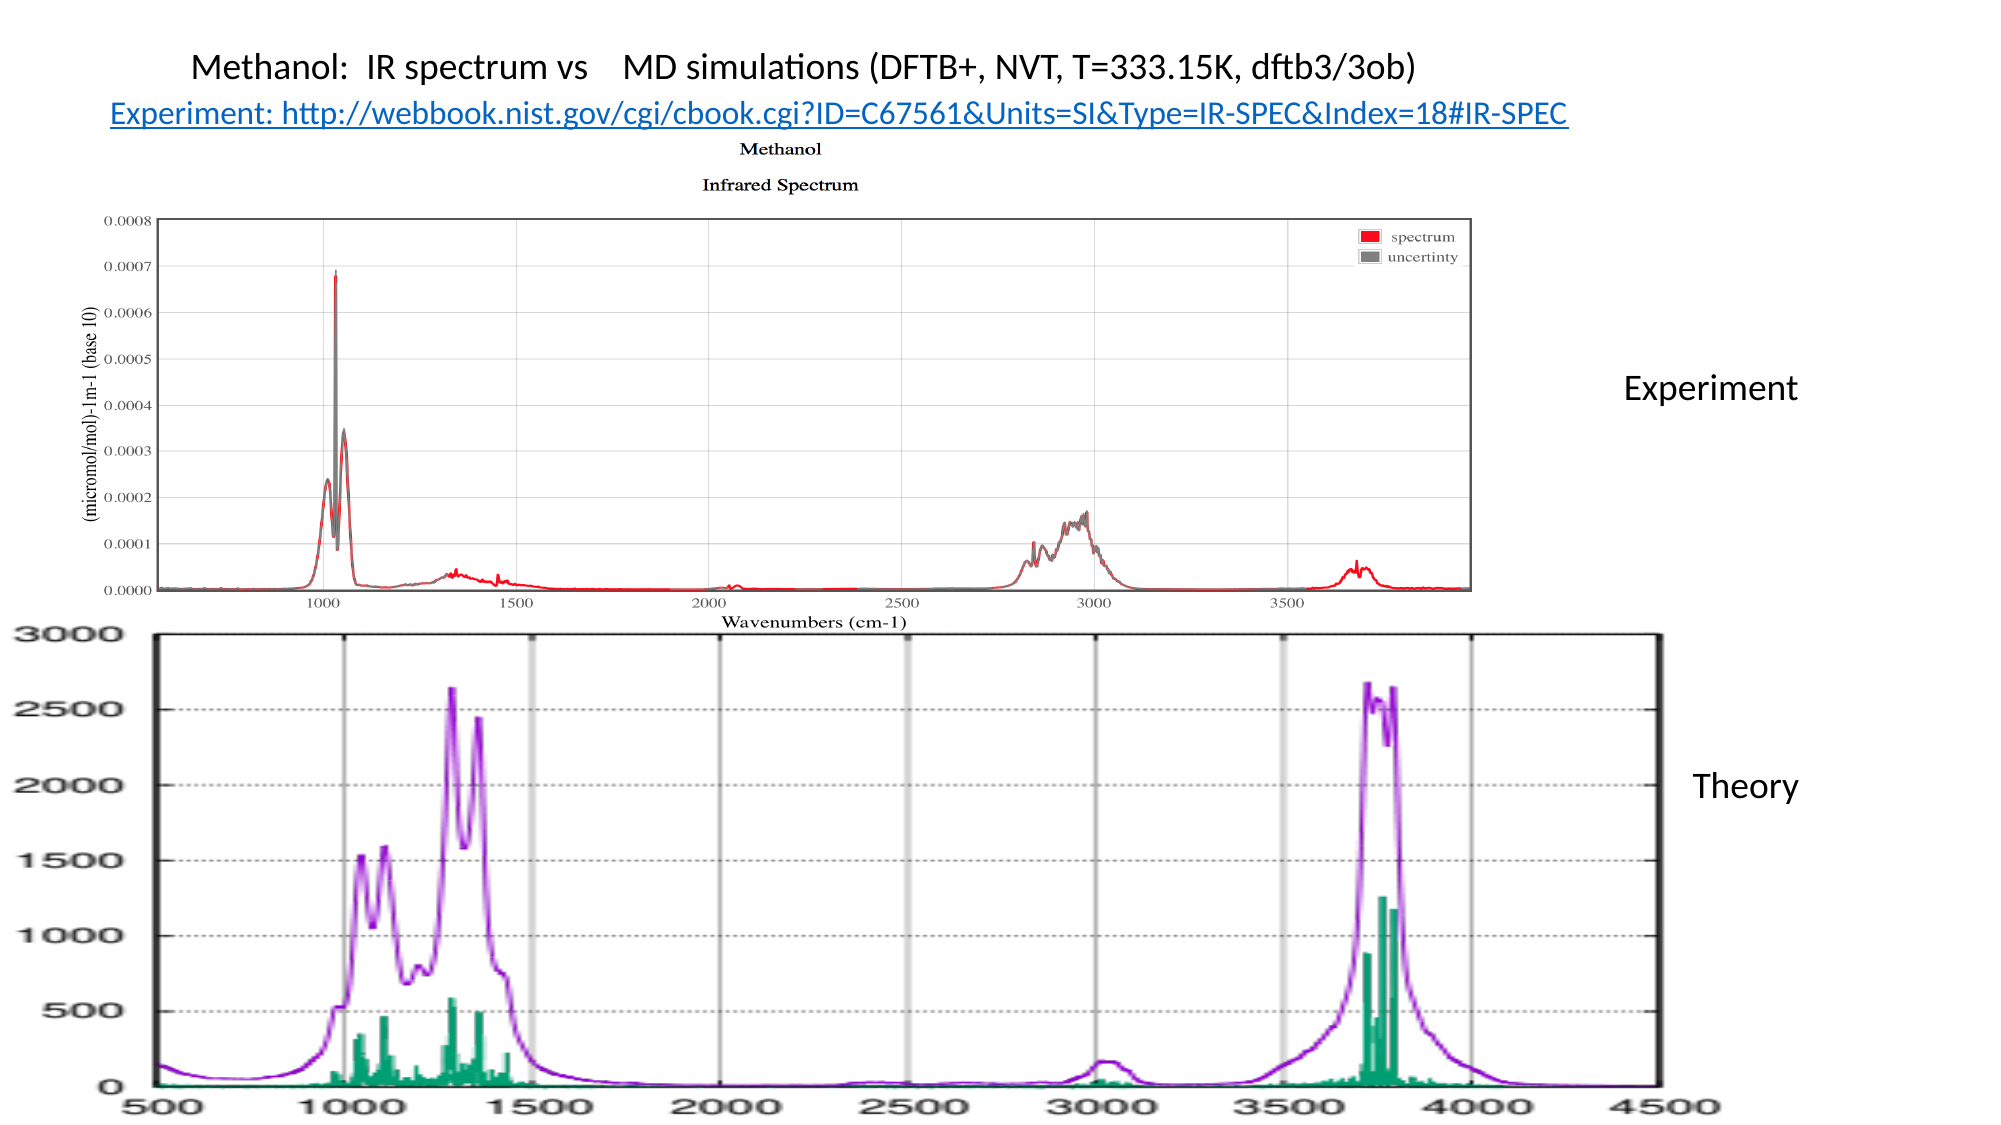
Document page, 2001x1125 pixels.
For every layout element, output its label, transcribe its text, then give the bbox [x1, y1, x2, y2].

text_box Theory [1745, 754, 1815, 814]
text_box Experiment: http://webbook.nist.gov/cgi/cbook.cgi?ID=C67561&Units=SI&Type=IR-SPEC&Index=18#IR-SPEC [95, 83, 2000, 139]
text_box Methanol: IR spectrum vs MD simulations (DFTB+, NVT, T=333.15K, dftb3/3ob) [175, 34, 1434, 83]
picture [0, 127, 1745, 1125]
text_box Experiment [1609, 355, 1814, 416]
